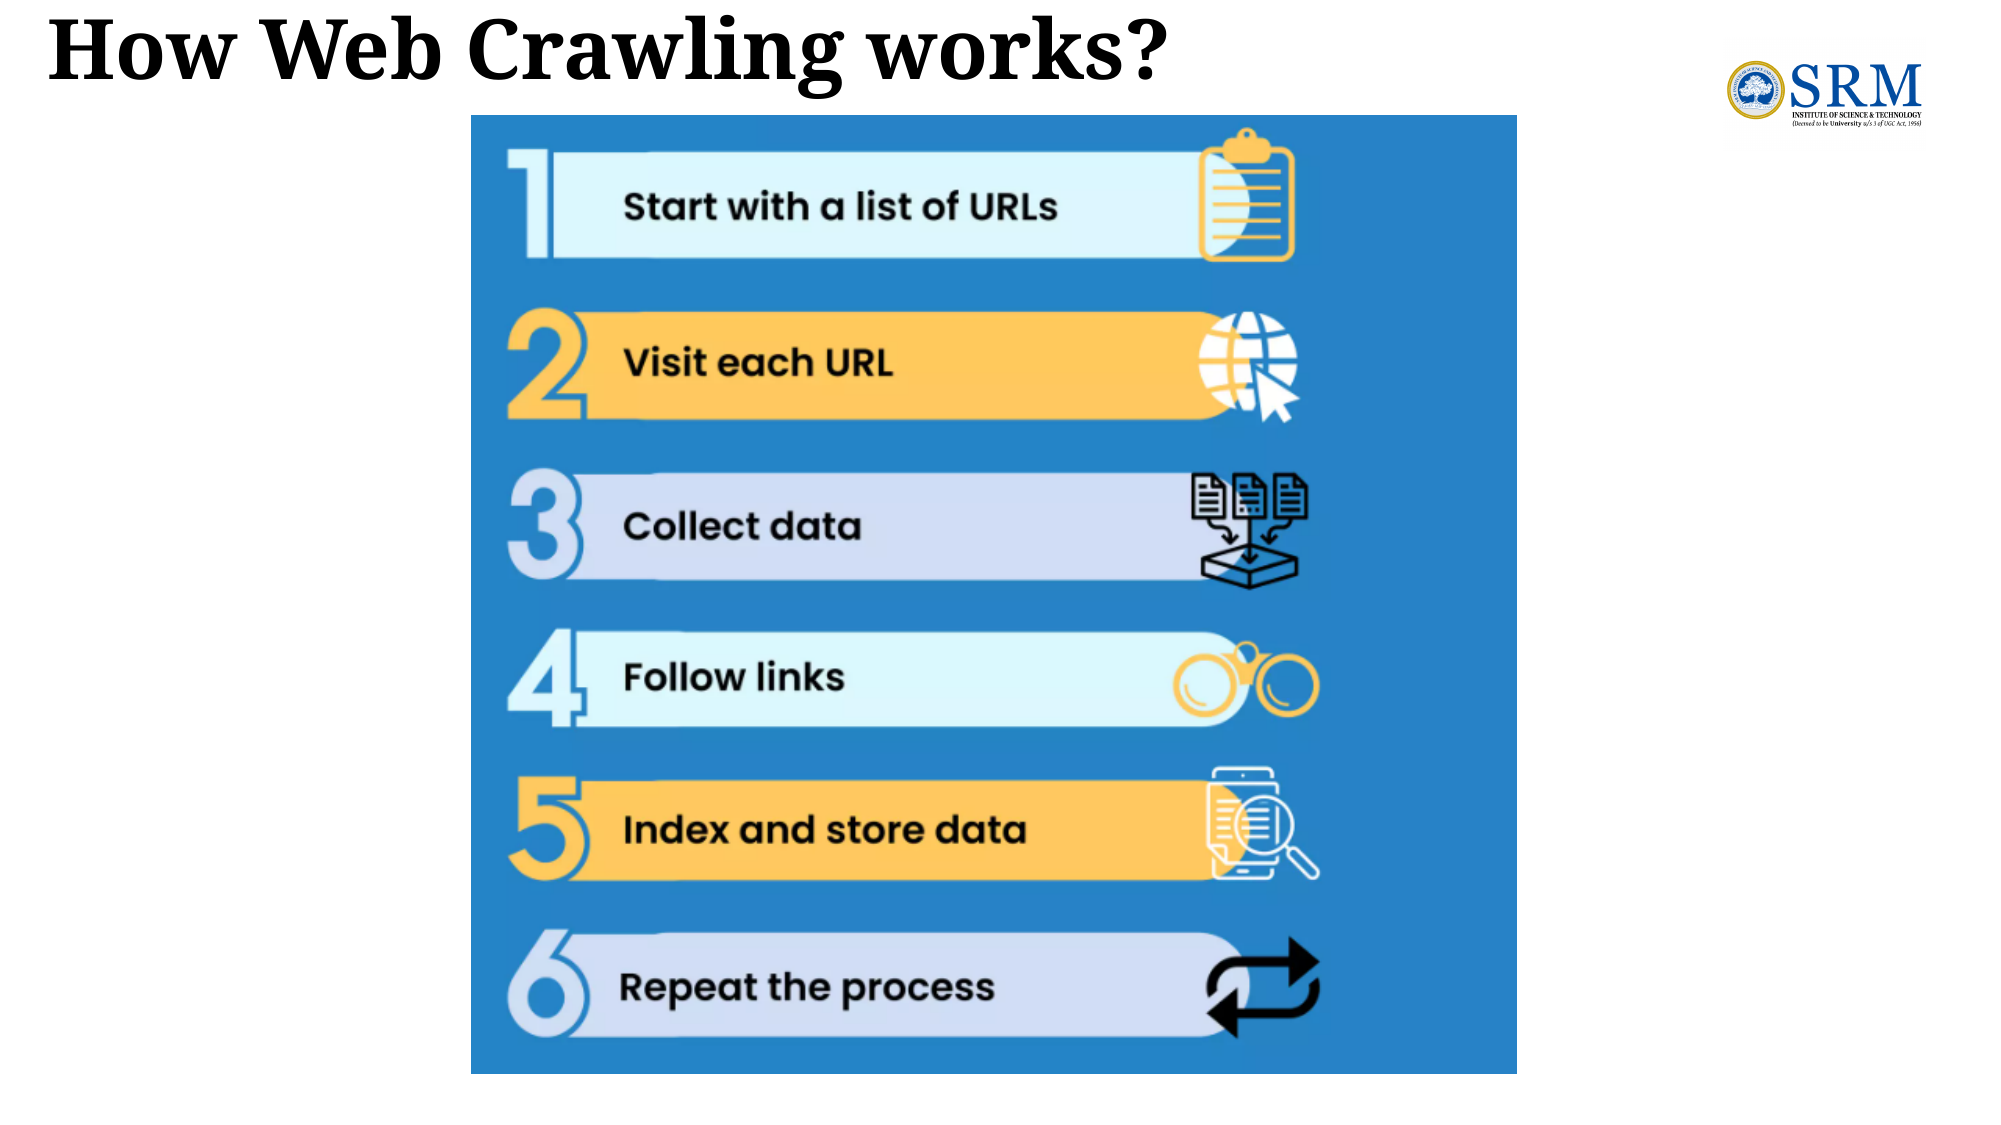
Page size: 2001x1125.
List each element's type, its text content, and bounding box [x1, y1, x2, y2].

title How Web Crawling works? [32, 0, 1758, 105]
picture [1723, 37, 1926, 151]
picture [471, 115, 1518, 1074]
